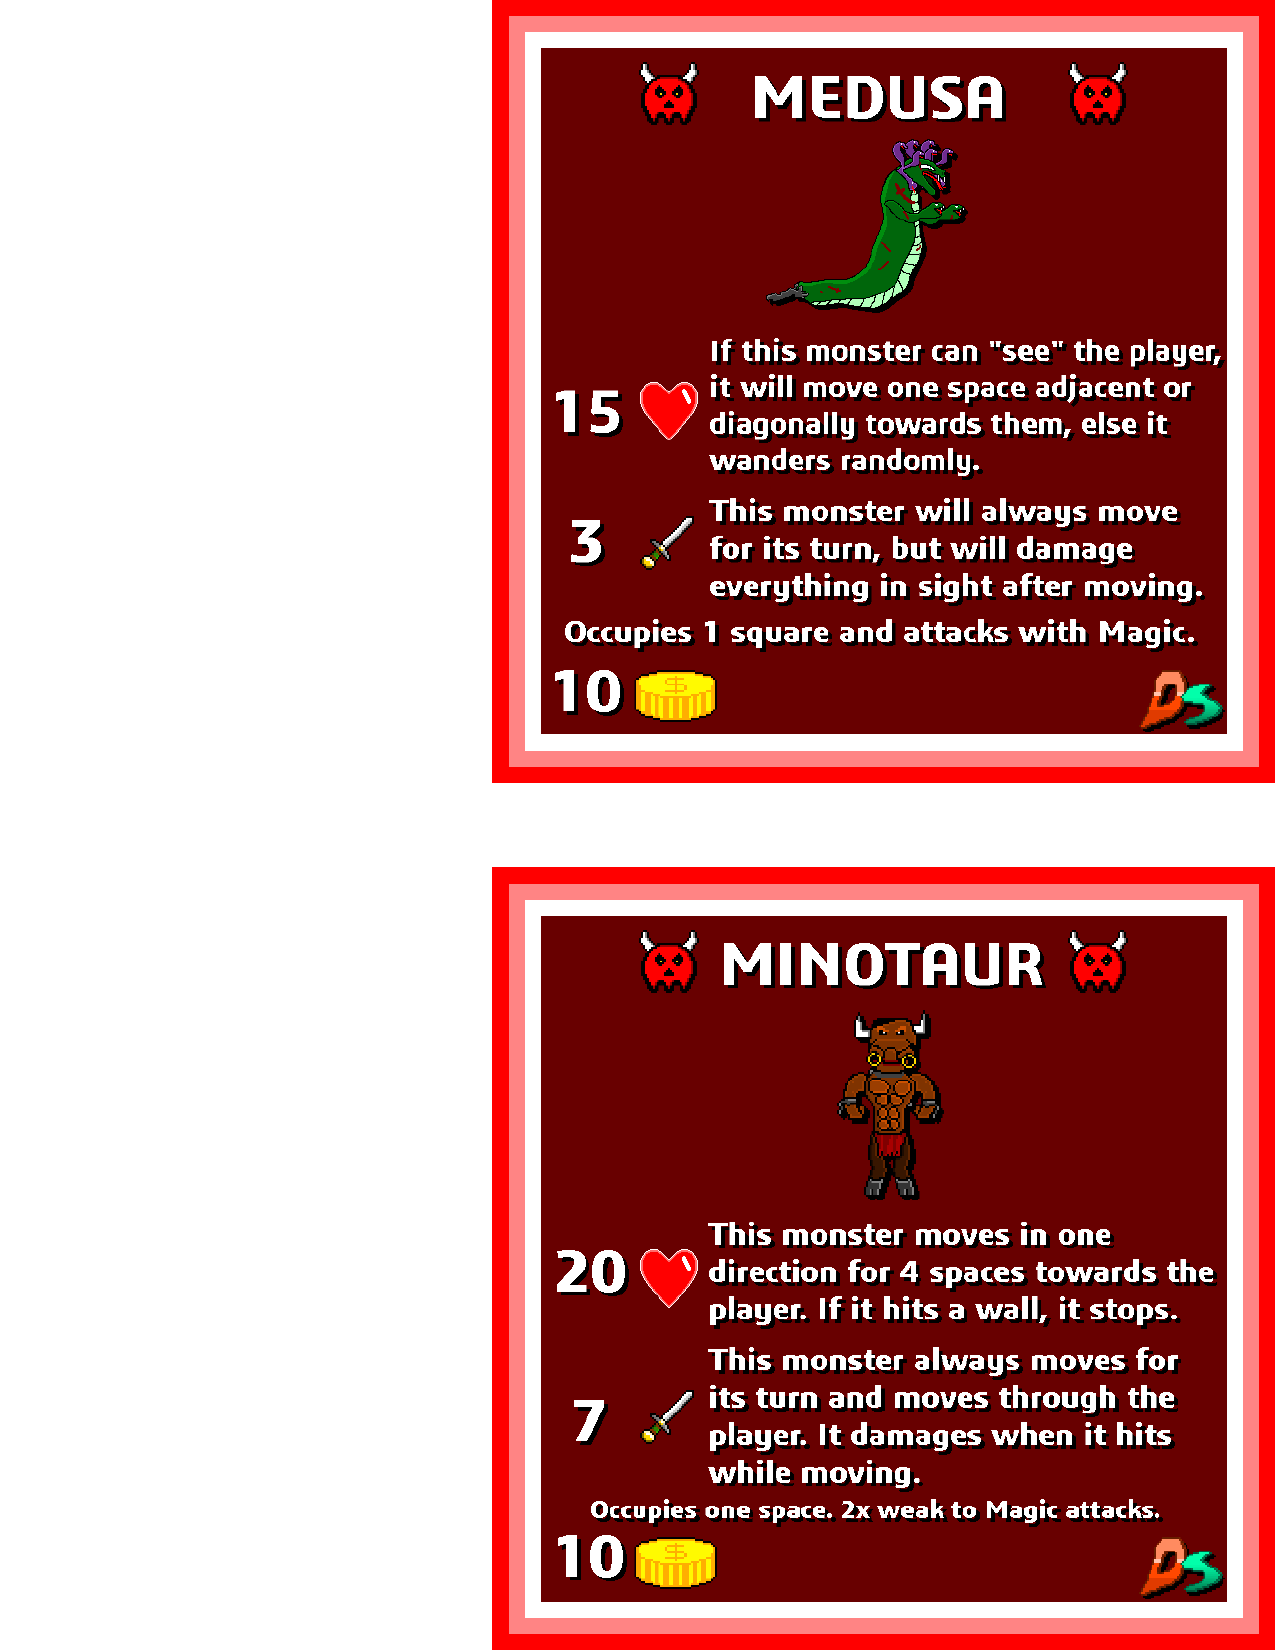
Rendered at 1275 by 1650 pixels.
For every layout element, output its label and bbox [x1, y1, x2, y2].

picture [492, 0, 1275, 783]
picture [492, 867, 1275, 1650]
